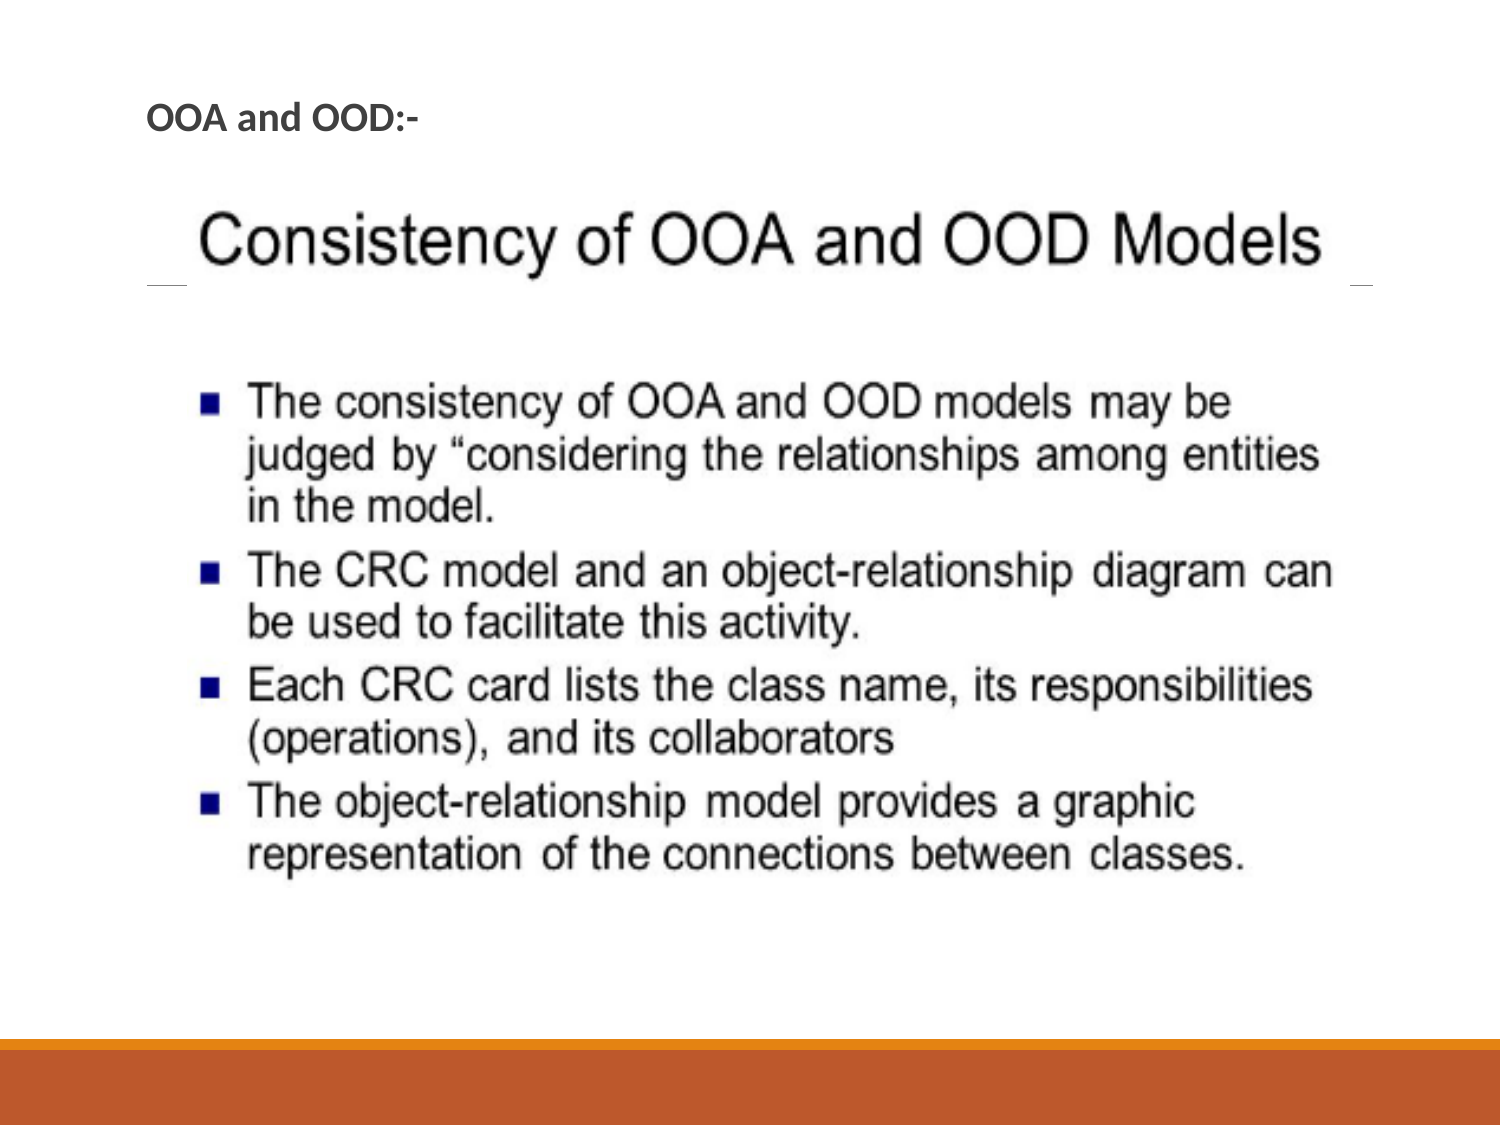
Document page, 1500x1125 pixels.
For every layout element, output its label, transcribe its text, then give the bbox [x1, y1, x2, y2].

list OOA and OOD:- [131, 87, 1369, 1025]
picture [186, 199, 1351, 888]
